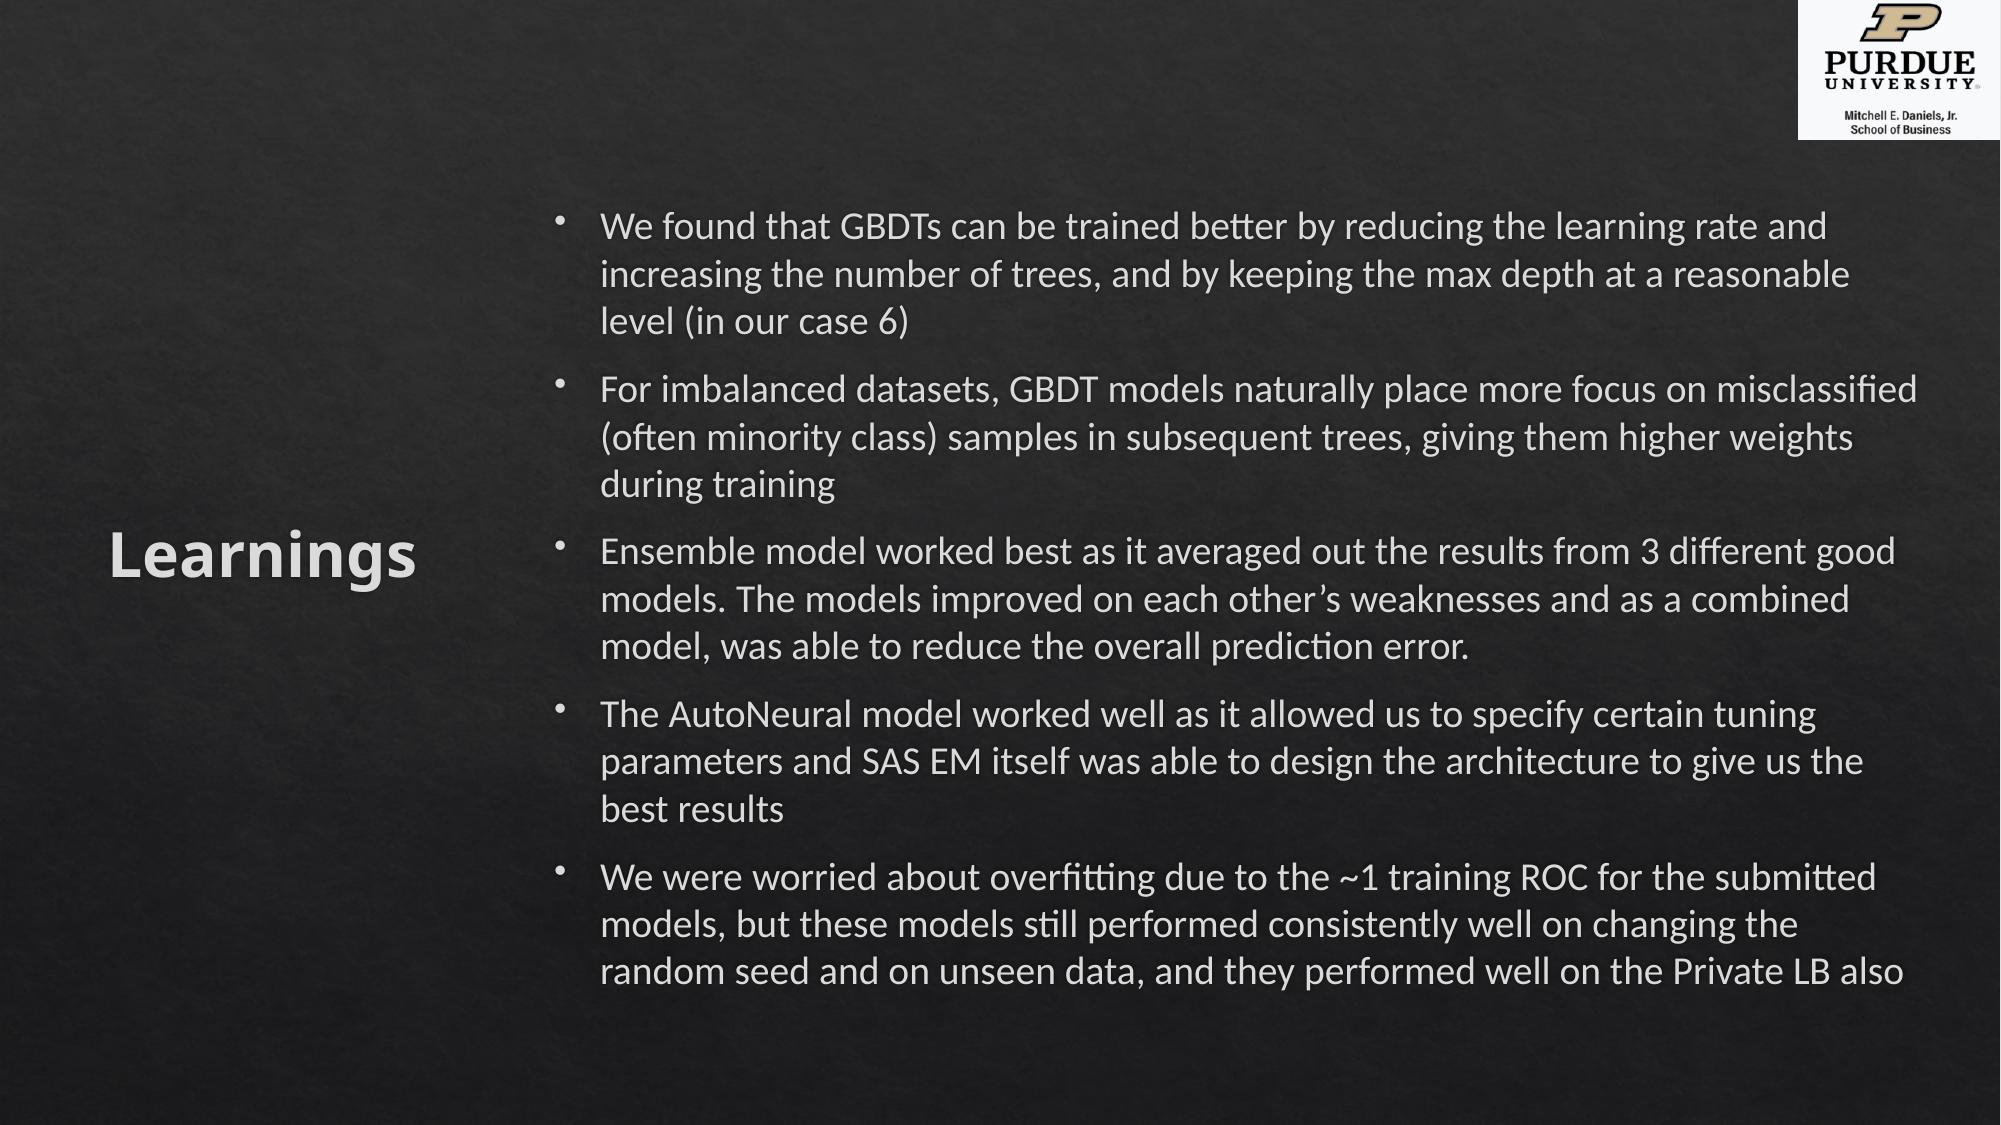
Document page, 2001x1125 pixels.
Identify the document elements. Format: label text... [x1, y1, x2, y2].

title Learnings [92, 172, 714, 932]
picture [1798, 0, 2000, 140]
list We found that GBDTs can be trained better by reducing the learning rate and increasing the number of trees, and by keeping the max depth at a reasonable level (in our case 6) For imbalanced datasets, GBDT models naturally place more focus on misclassified (often minority class) samples in subsequent trees, giving them higher weights during training Ensemble model worked best as it averaged out the results from 3 different good models. The models improved on each other’s weaknesses and as a combined model, was able to reduce the overall prediction error. The AutoNeural model worked well as it allowed us to specify certain tuning parameters and SAS EM itself was able to design the architecture to give us the best results We were worried about overfitting due to the ~1 training ROC for the submitted models, but these models still performed consistently well on changing the random seed and on unseen data, and they performed well on the Private LB also [466, 193, 1937, 1052]
